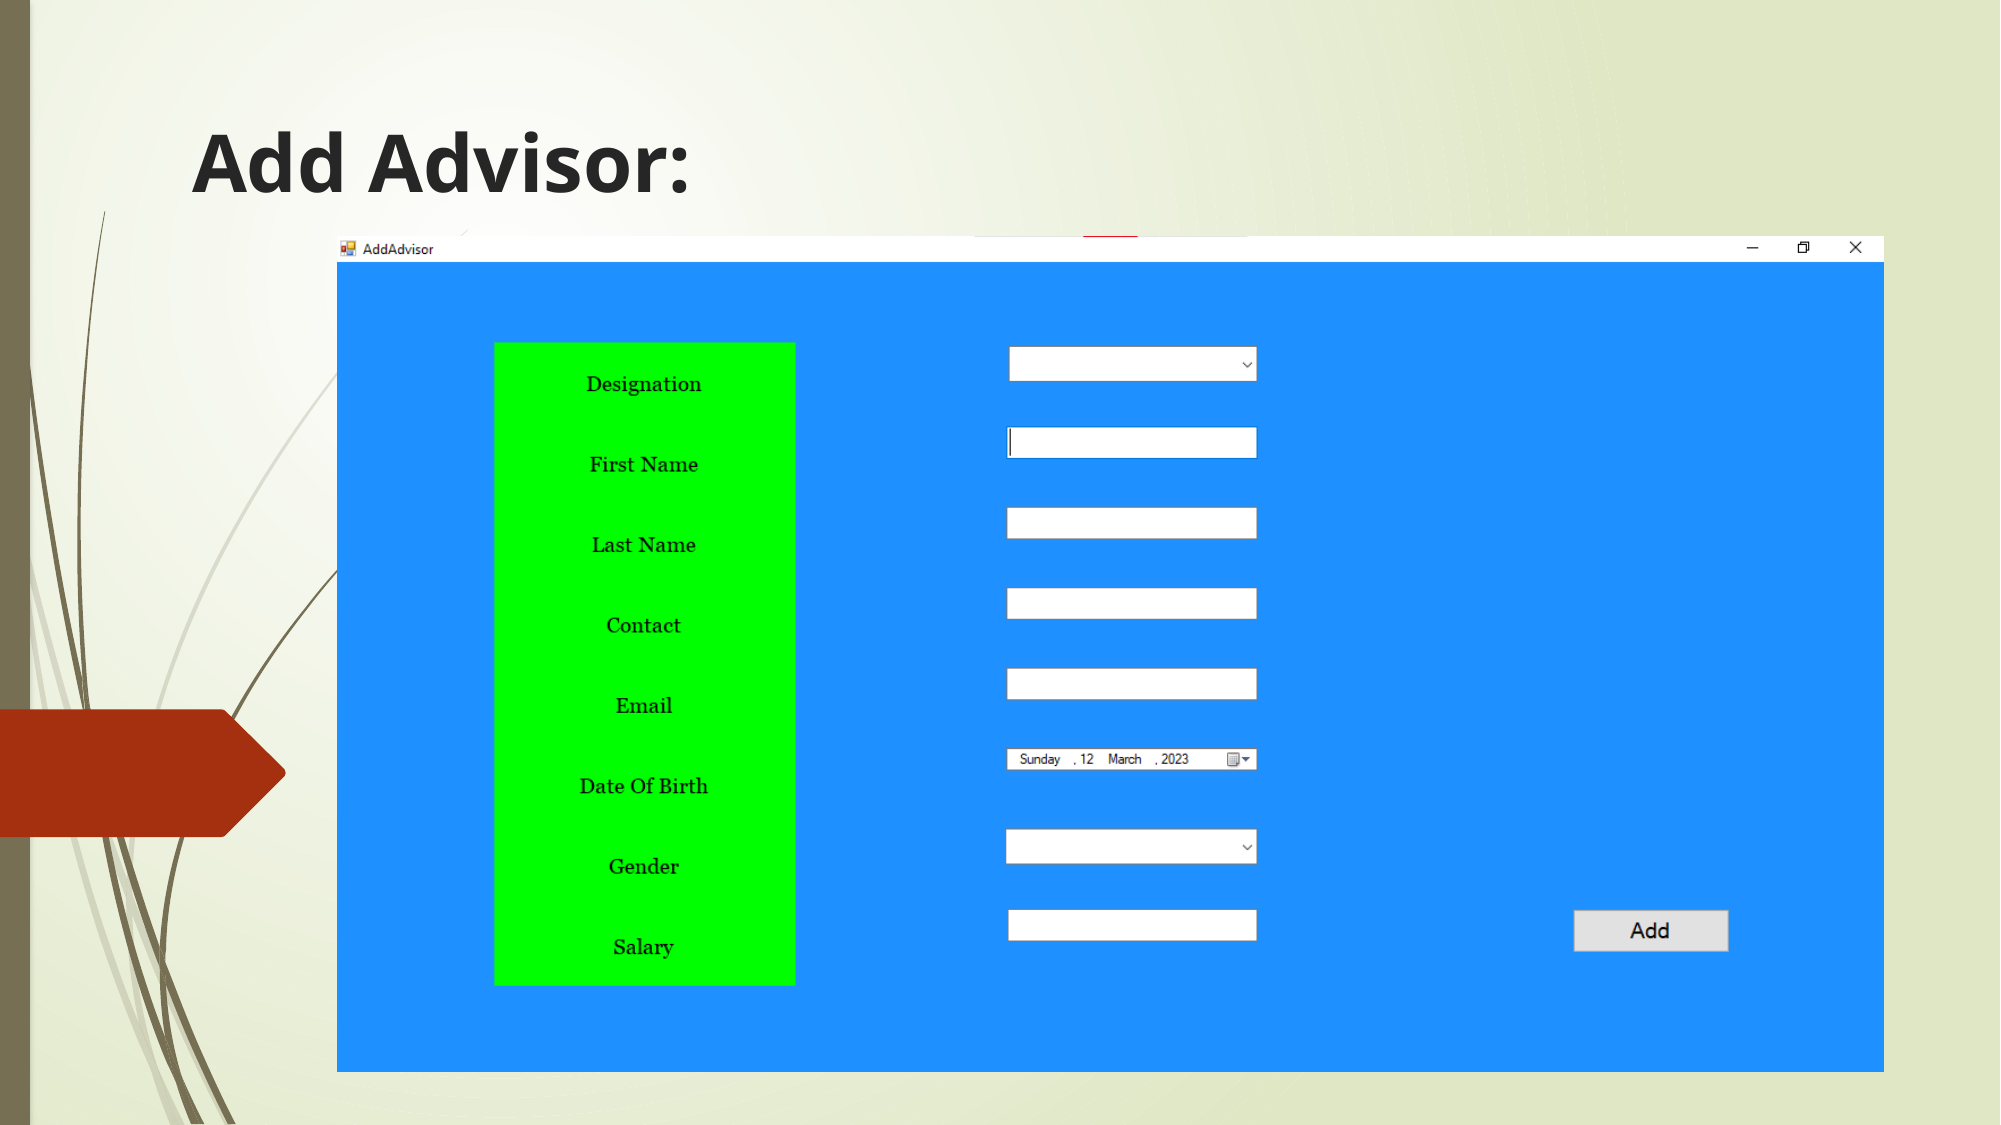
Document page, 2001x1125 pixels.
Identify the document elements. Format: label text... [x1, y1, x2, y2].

title Add Advisor: [100, 86, 1451, 220]
picture [337, 236, 1884, 1073]
